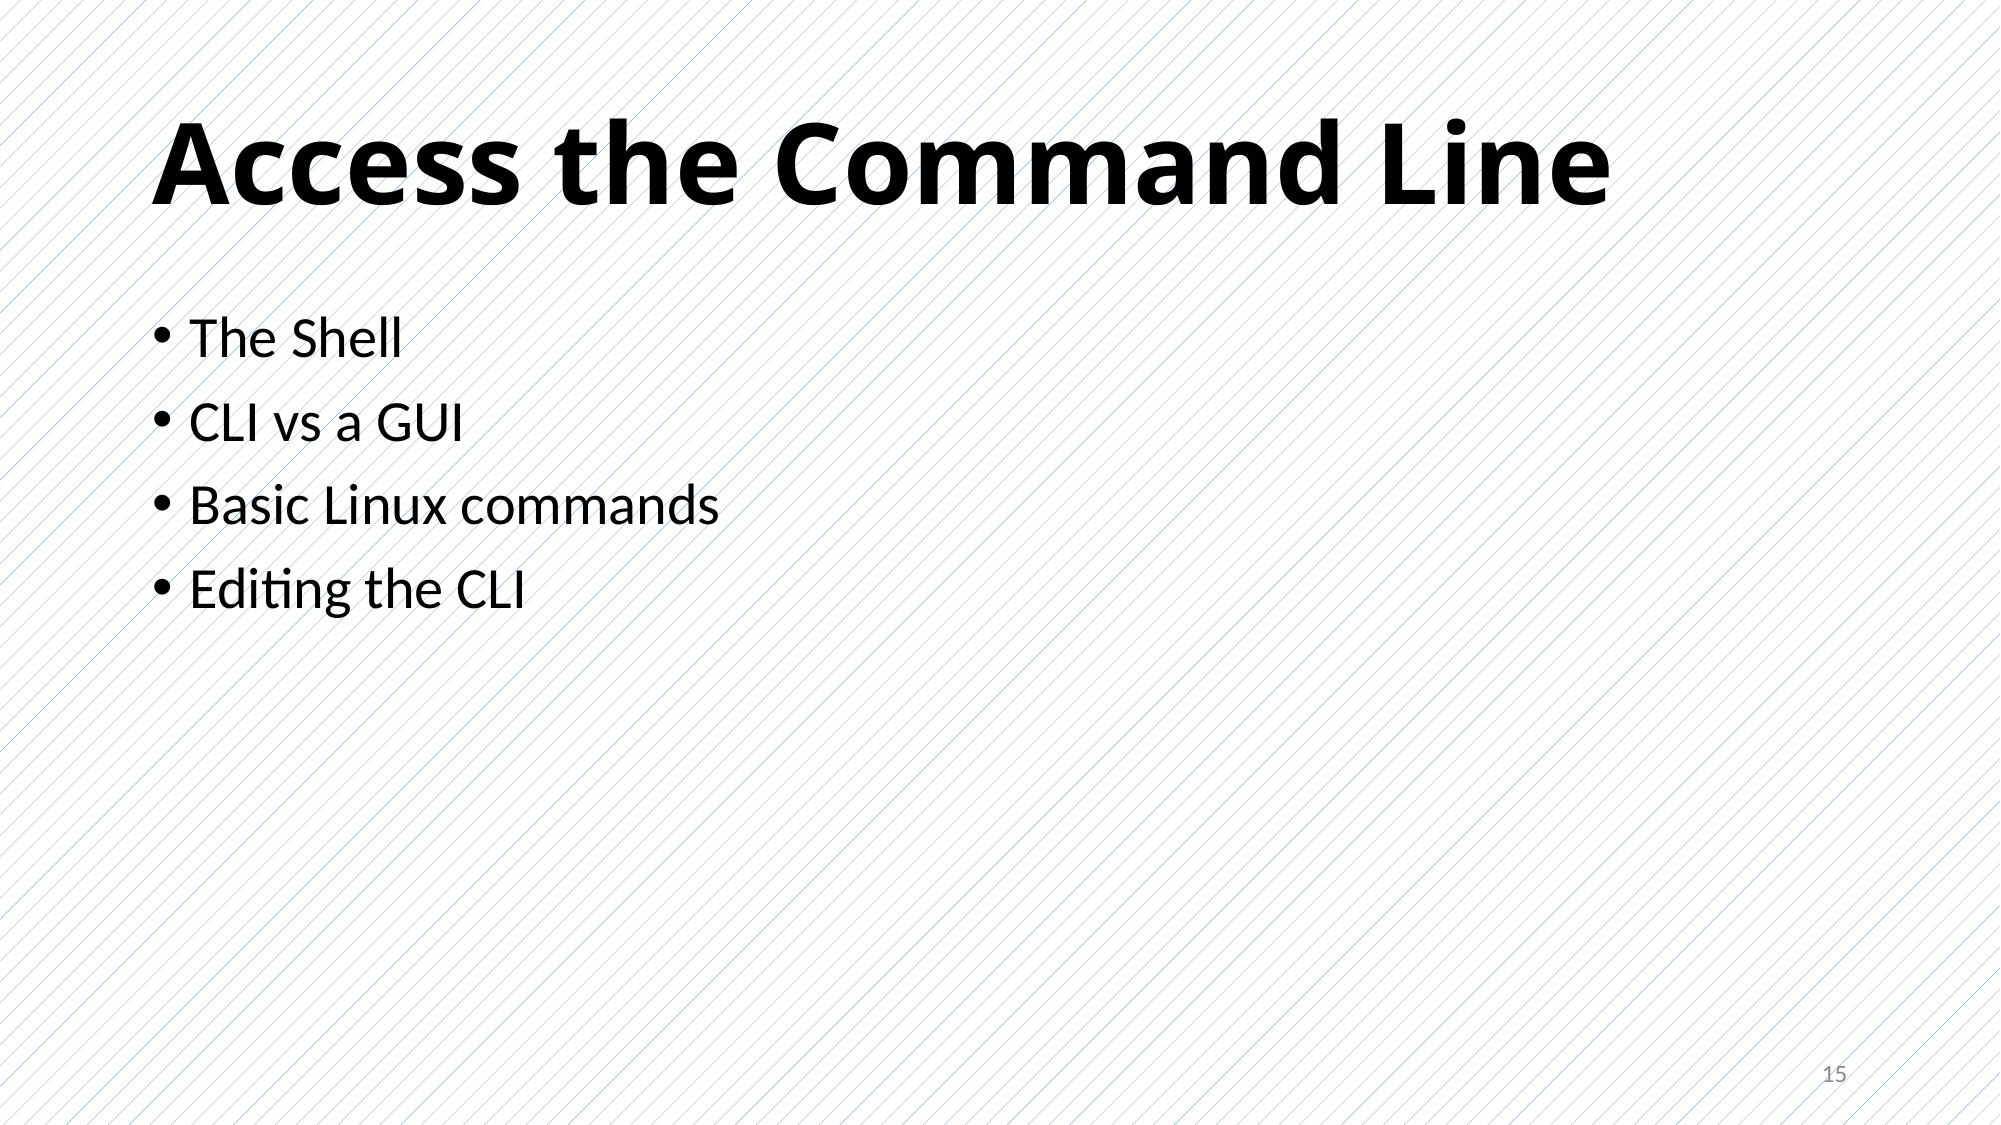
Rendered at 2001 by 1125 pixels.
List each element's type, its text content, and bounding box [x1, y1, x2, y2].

slide_number 15 [1412, 1042, 1863, 1103]
list The Shell CLI vs a GUI Basic Linux commands Editing the CLI [137, 299, 1863, 1014]
title Access the Command Line [137, 59, 1863, 278]
